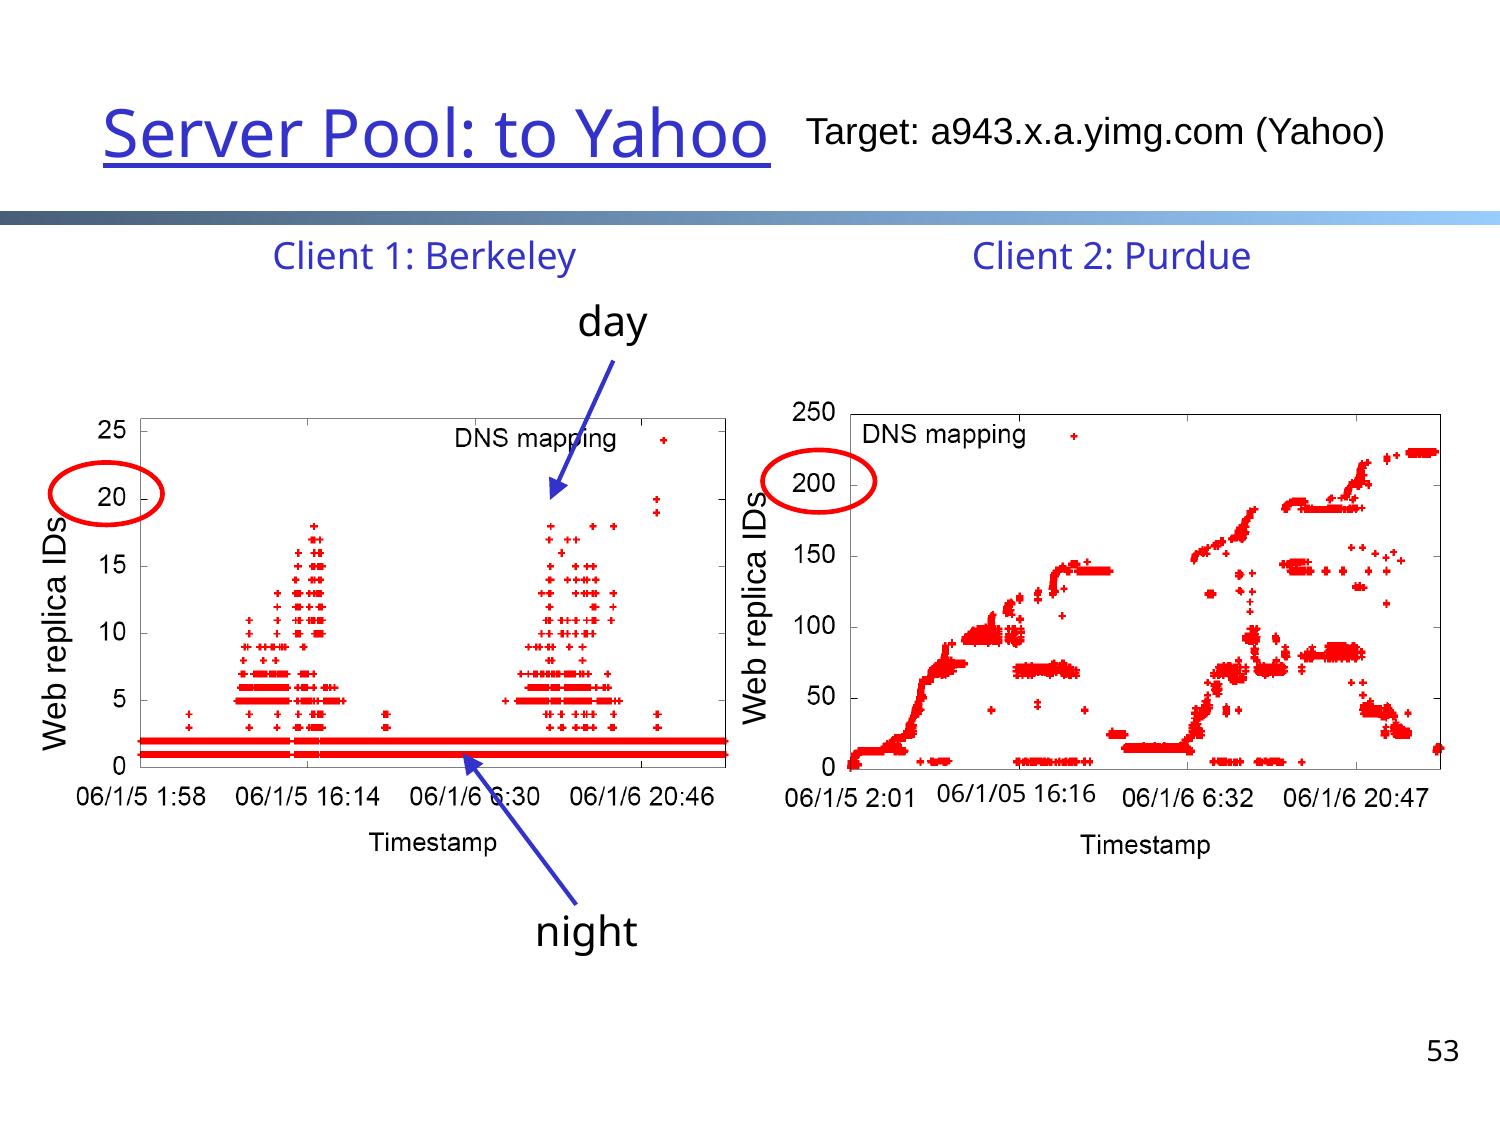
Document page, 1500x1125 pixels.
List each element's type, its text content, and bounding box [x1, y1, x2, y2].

slide_number 53 [1162, 1024, 1476, 1101]
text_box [549, 287, 701, 501]
text_box Client 1: Berkeley [257, 224, 592, 285]
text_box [724, 224, 1451, 860]
title Server Pool: to Yahoo [87, 37, 1363, 225]
text_box Target: a943.x.a.yimg.com (Yahoo) [790, 99, 1401, 160]
picture [24, 402, 738, 858]
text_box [462, 752, 649, 963]
